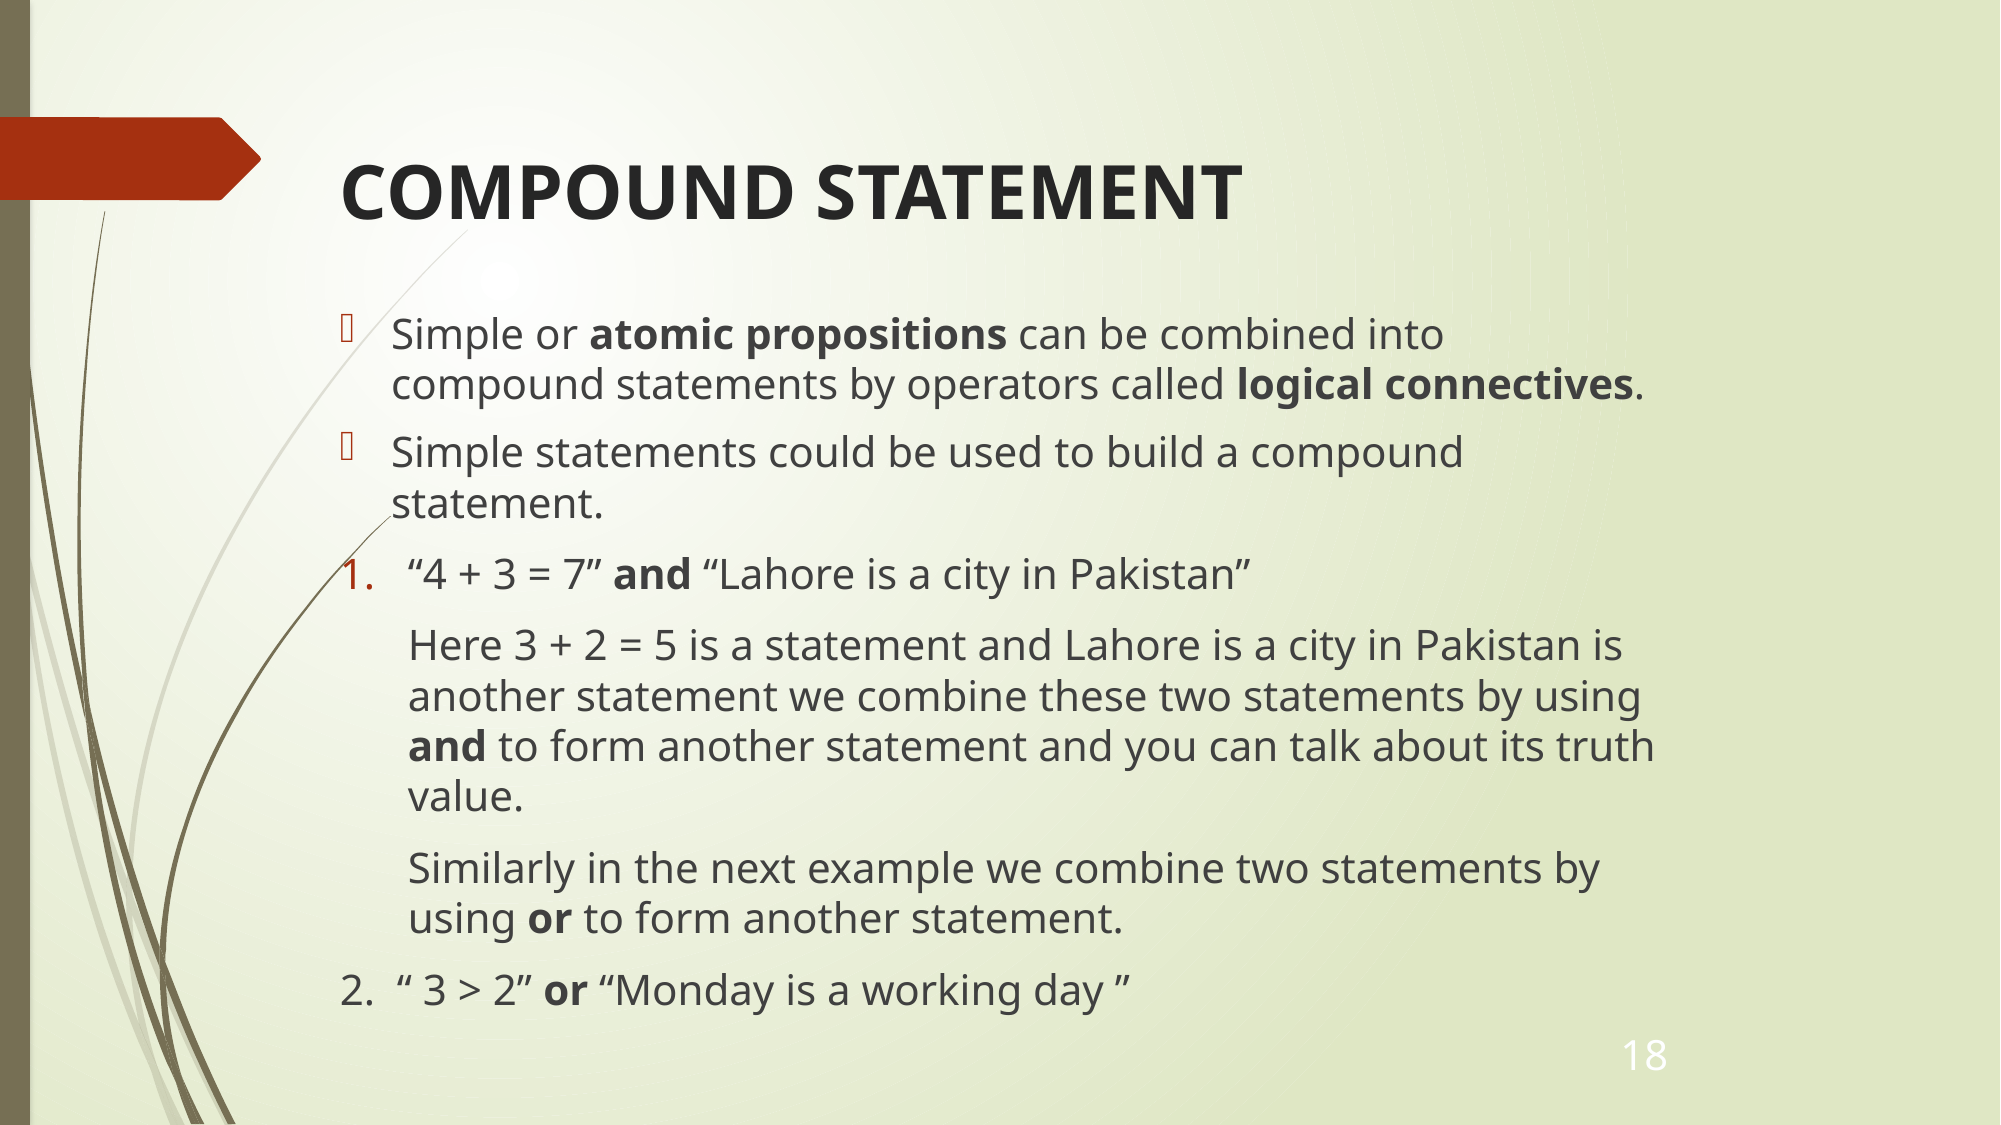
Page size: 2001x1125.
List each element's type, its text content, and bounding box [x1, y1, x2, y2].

slide_number 18 [1583, 1014, 1684, 1100]
list Simple or atomic propositions can be combined into compound statements by operators called logical connectives. Simple statements could be used to build a compound statement. “4 + 3 = 7” and “Lahore is a city in Pakistan” Here 3 + 2 = 5 is a statement and Lahore is a city in Pakistan is another statement we combine these two statements by using and to form another statement and you can talk about its truth value. Similarly in the next example we combine two statements by using or to form another statement. 2. “ 3 > 2” or “Monday is a working day ” [324, 299, 1675, 1055]
title COMPOUND STATEMENT [324, 137, 1675, 299]
